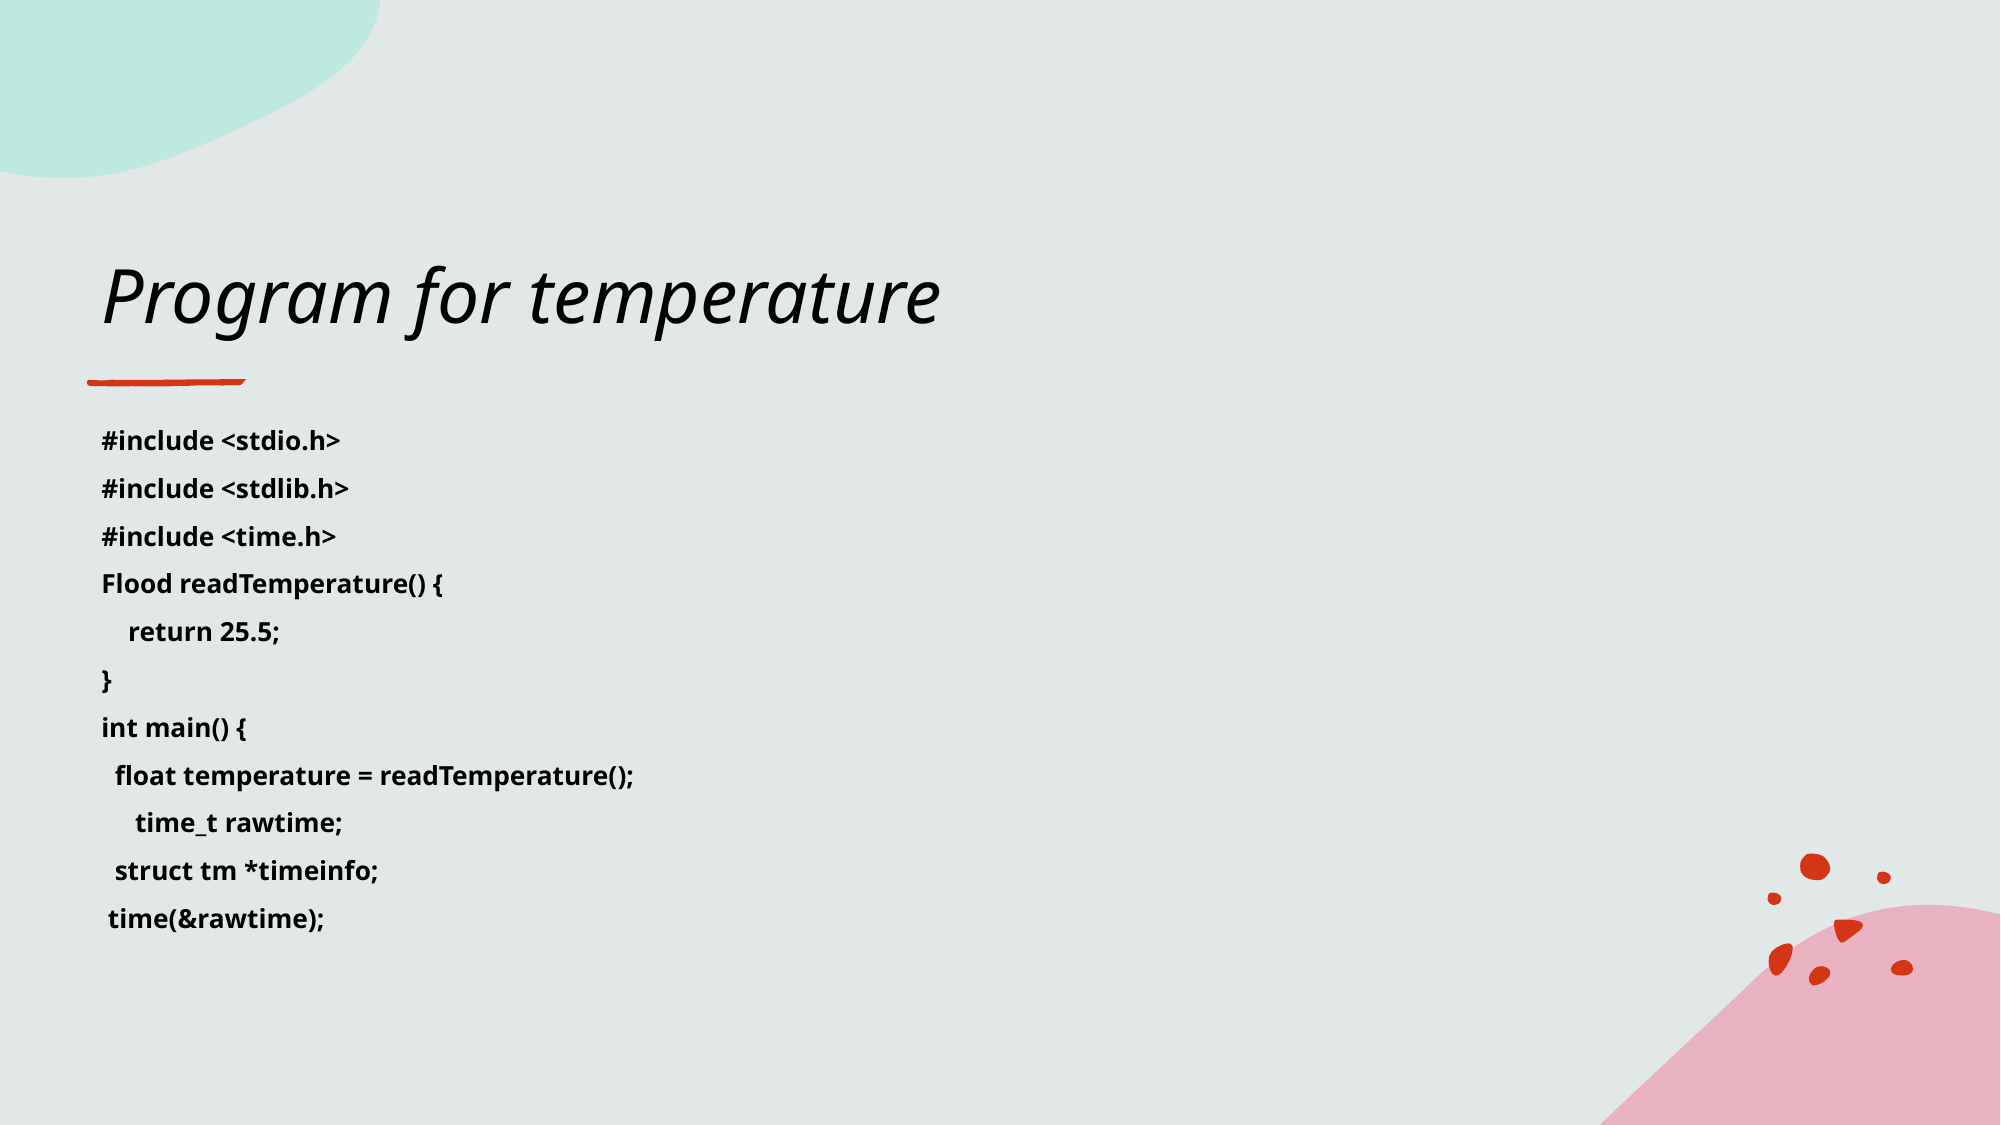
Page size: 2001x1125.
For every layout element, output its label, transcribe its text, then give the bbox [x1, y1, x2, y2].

title Program for temperature [86, 129, 1740, 347]
list #include <stdio.h> #include <stdlib.h> #include <time.h> Flood readTemperature() { return 25.5; } int main() { float temperature = readTemperature(); time_t rawtime; struct tm *timeinfo; time(&rawtime); [86, 413, 1740, 996]
